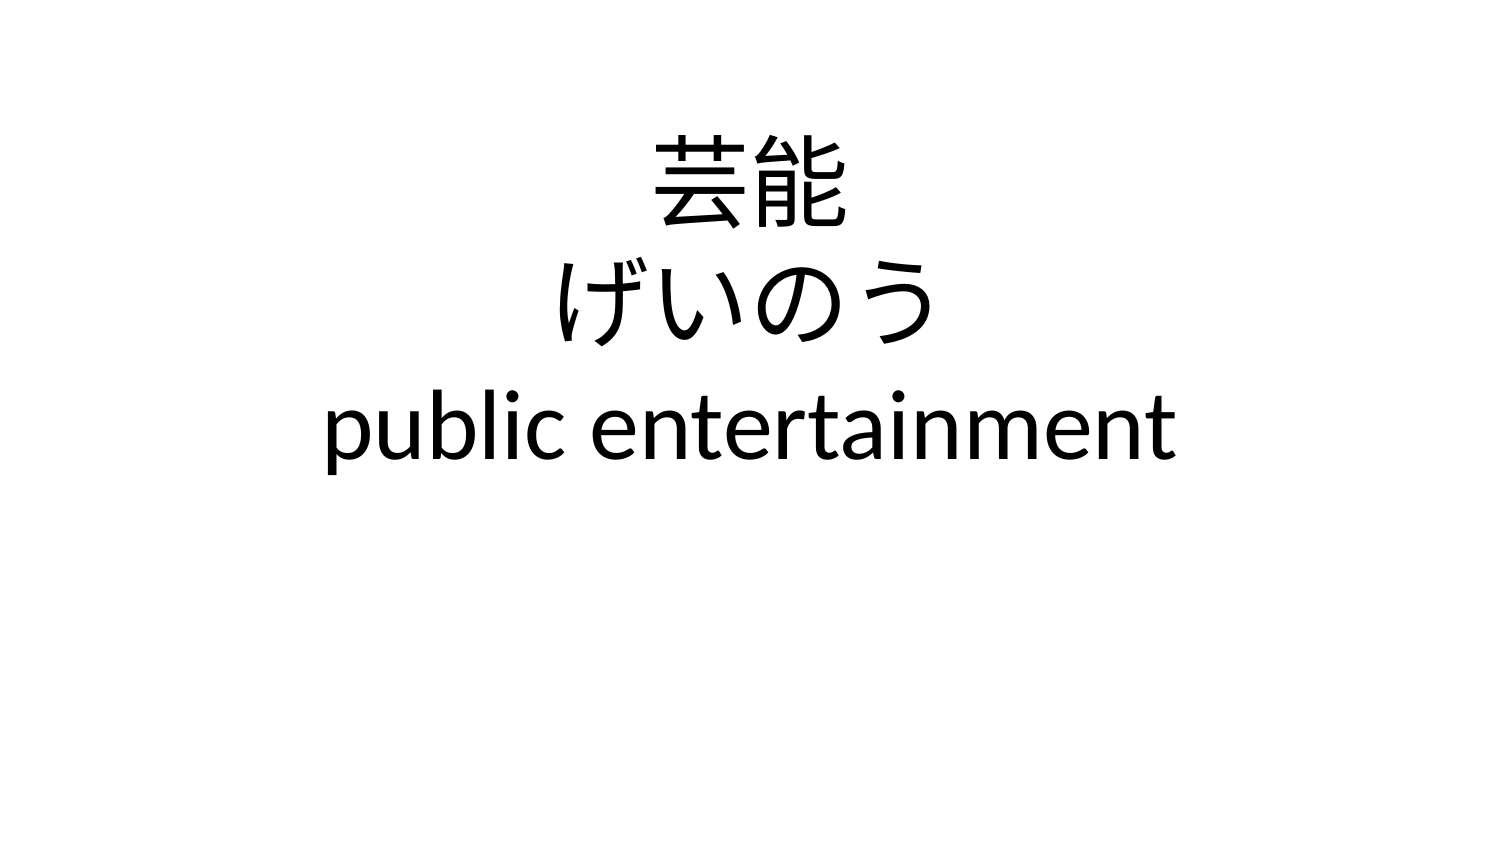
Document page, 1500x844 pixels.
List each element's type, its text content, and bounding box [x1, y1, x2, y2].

text_box 芸能 げいのう public entertainment [0, 149, 1500, 450]
